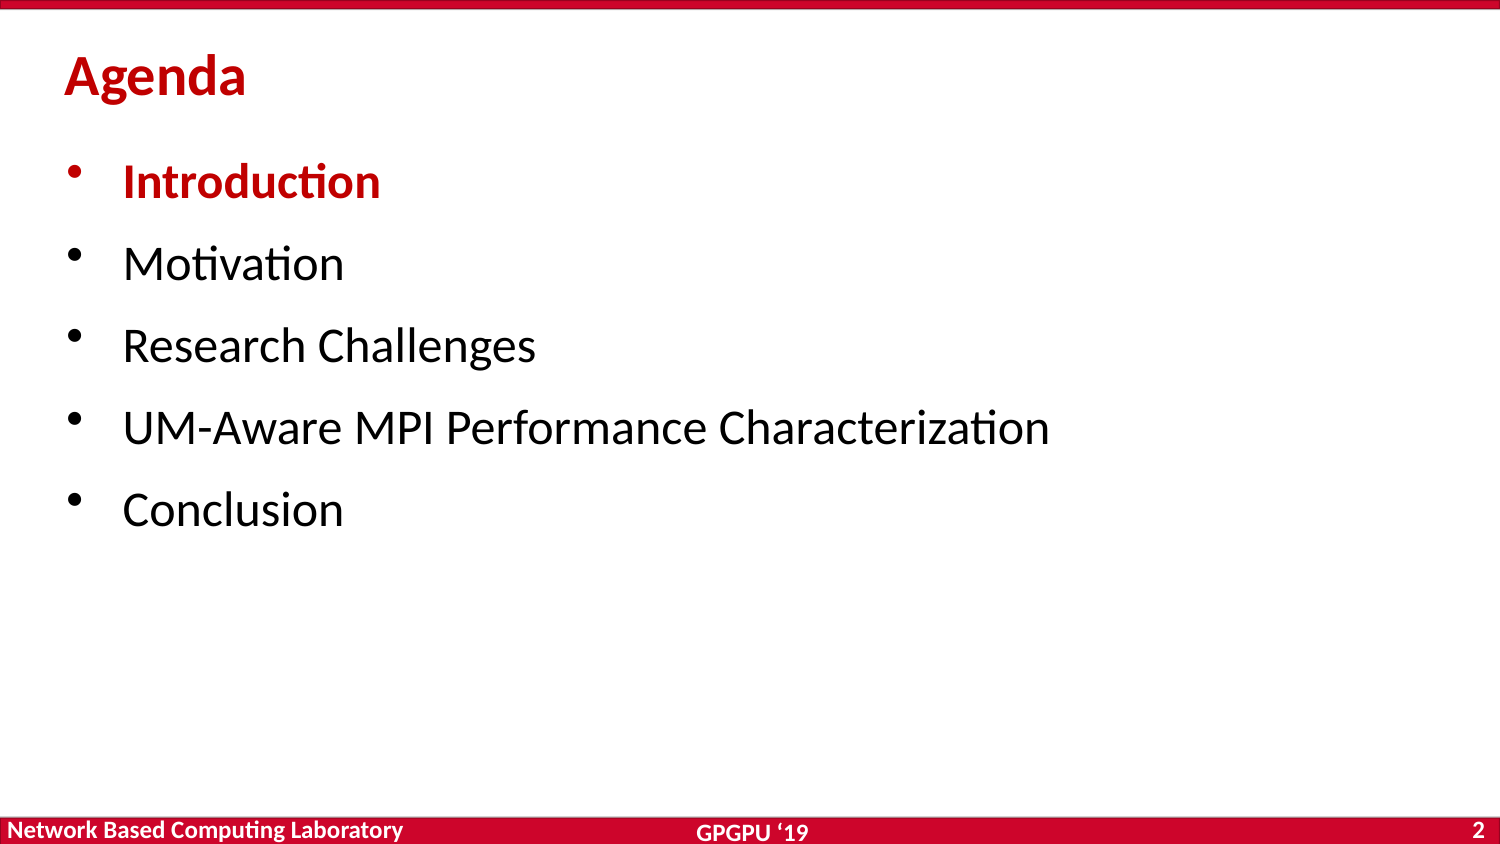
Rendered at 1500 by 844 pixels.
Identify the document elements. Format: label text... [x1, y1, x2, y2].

list Introduction Motivation Research Challenges UM-Aware MPI Performance Characterization Conclusion [51, 128, 1343, 750]
title Agenda [50, 29, 1379, 126]
